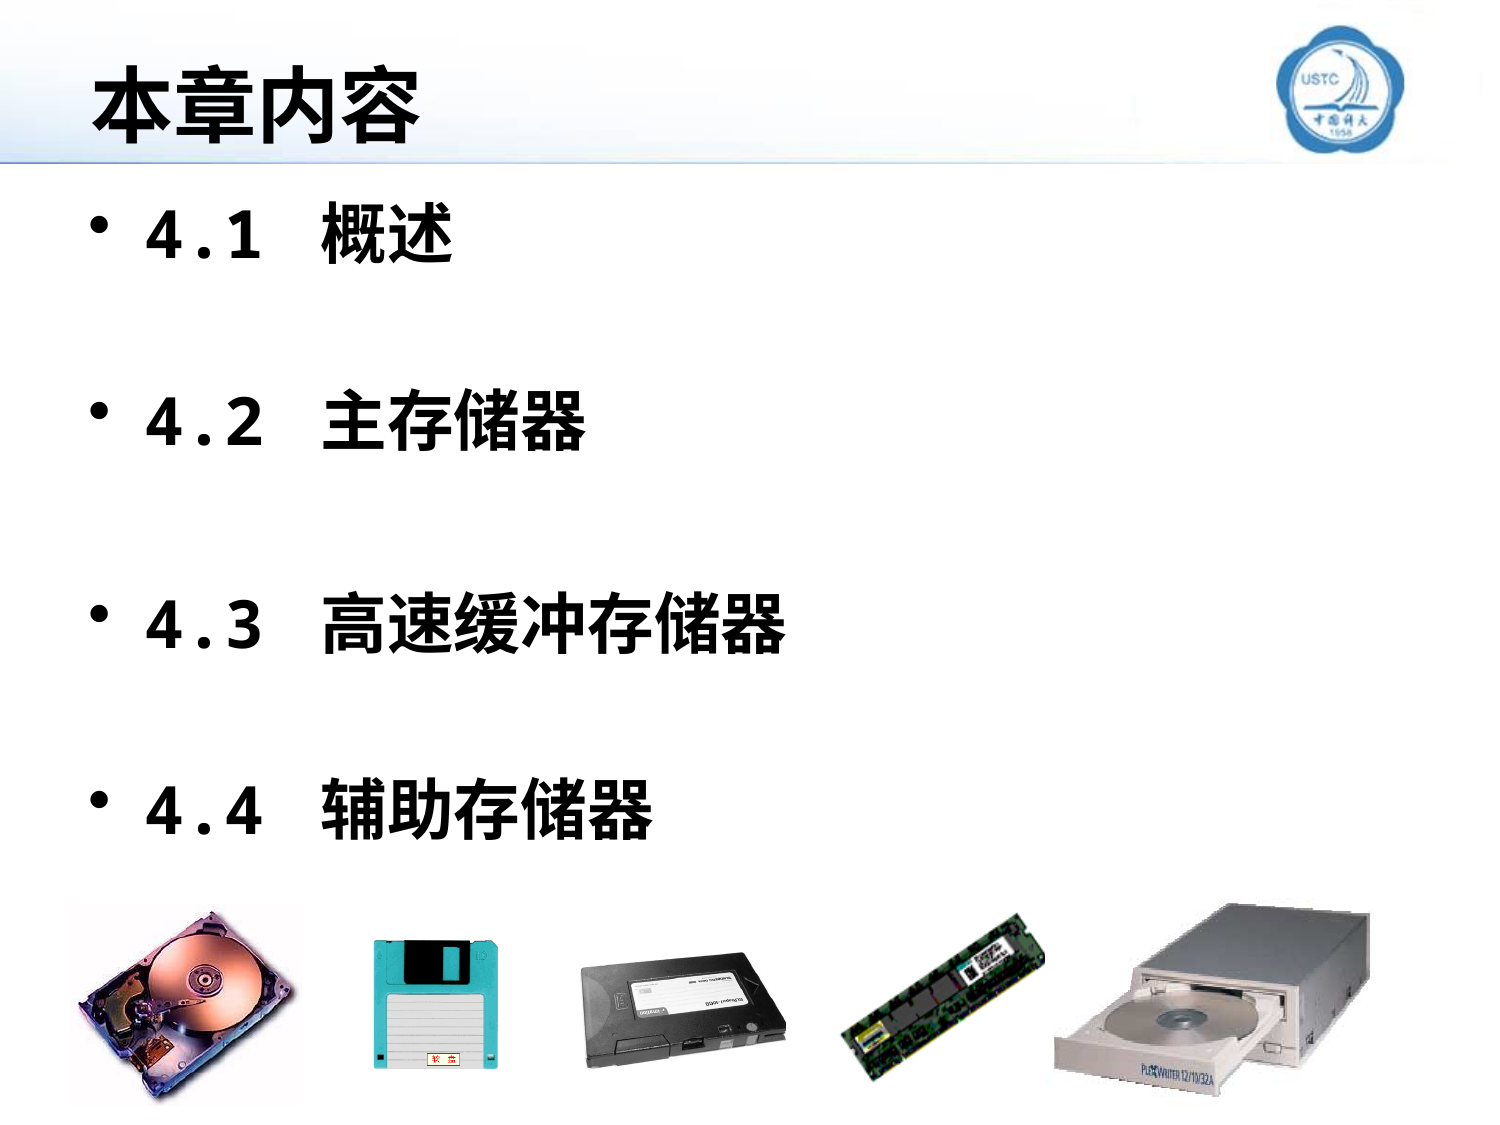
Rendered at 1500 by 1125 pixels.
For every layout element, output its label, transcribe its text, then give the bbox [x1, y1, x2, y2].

picture [0, 0, 1500, 164]
title 本章内容 [75, 45, 1425, 161]
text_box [831, 893, 1045, 1091]
list 4.1 概述 4.2 主存储器 4.3 高速缓冲存储器 4.4 辅助存储器 [73, 184, 1424, 982]
picture [70, 904, 302, 1106]
picture [1045, 852, 1376, 1106]
picture [372, 938, 501, 1071]
picture [579, 952, 786, 1071]
